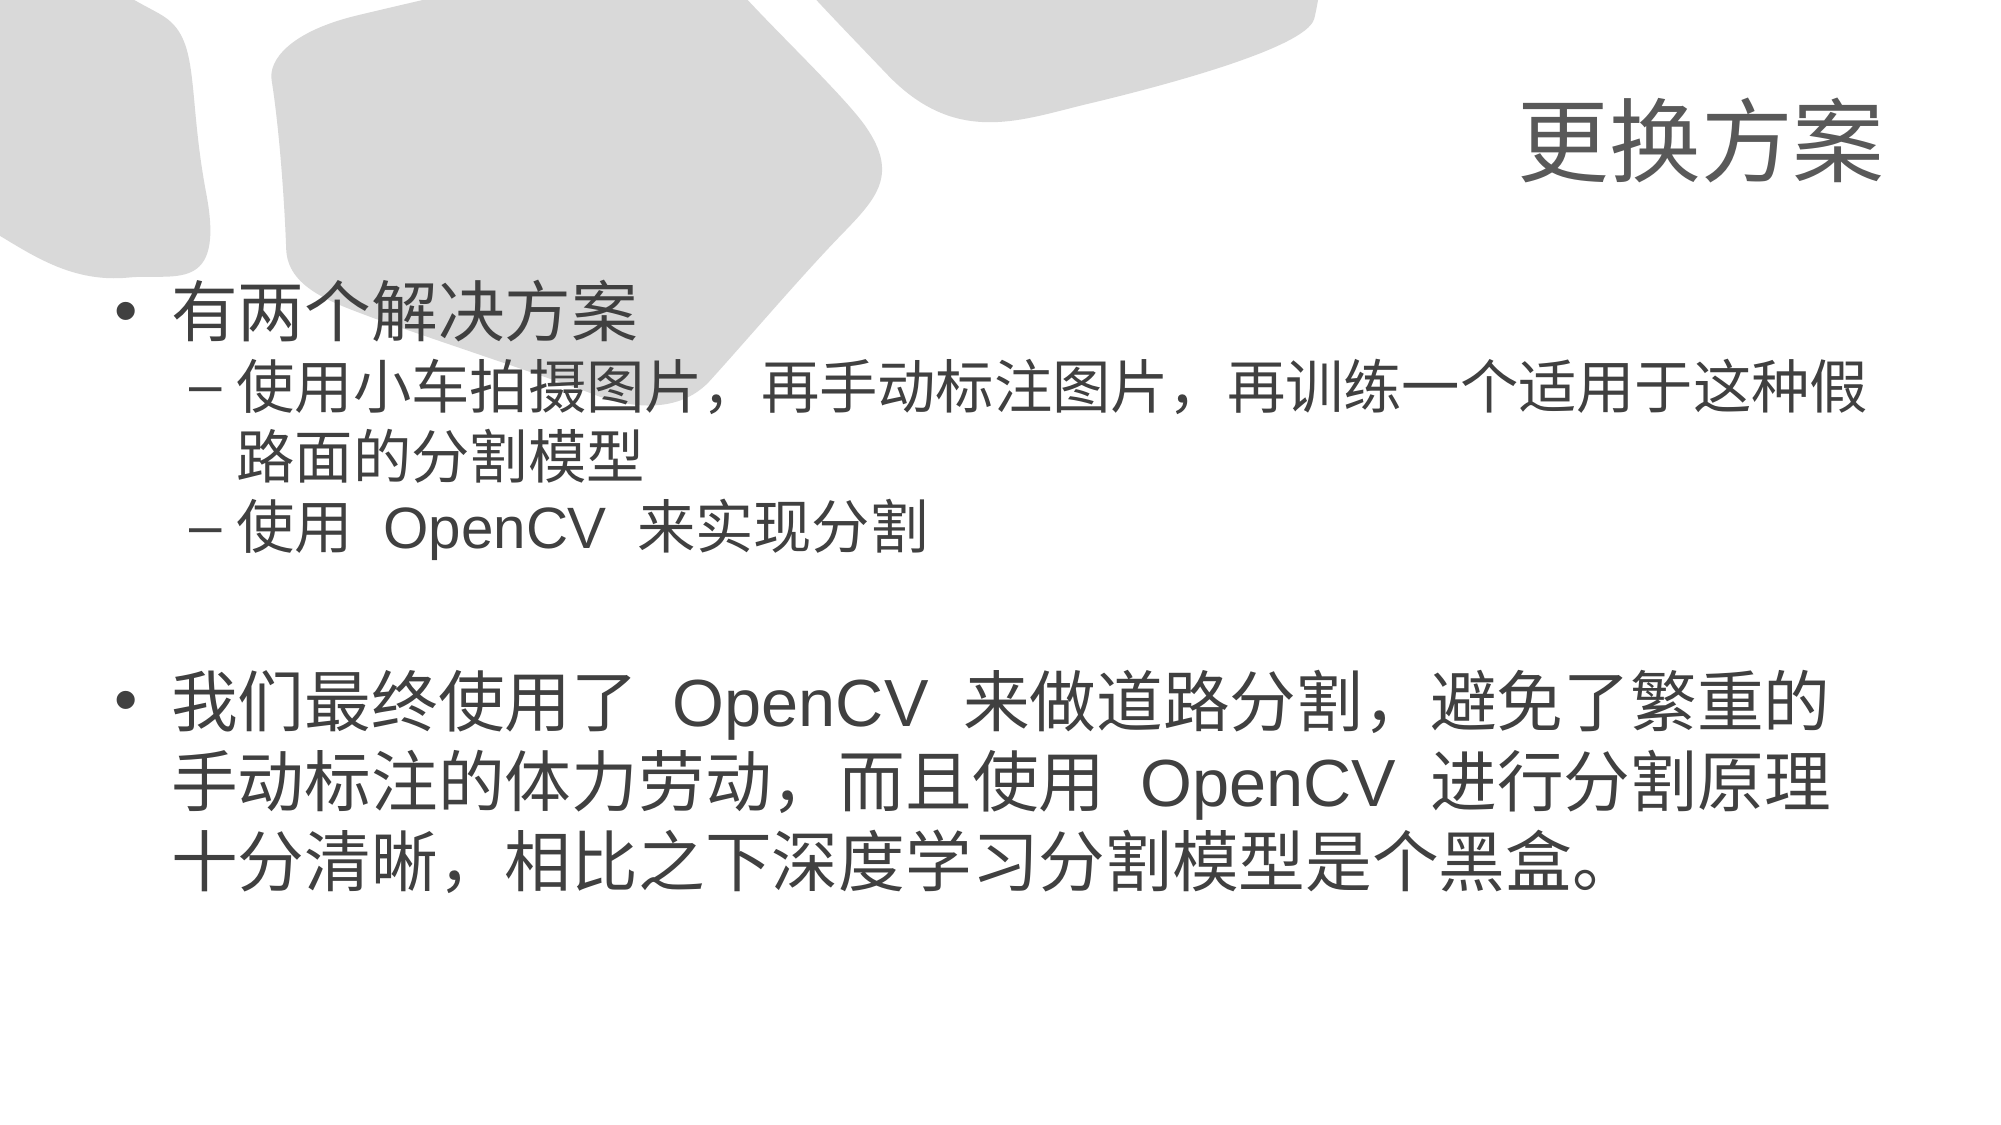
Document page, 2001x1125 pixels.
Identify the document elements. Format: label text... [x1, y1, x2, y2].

title 更换方案 [99, 45, 1900, 233]
list 有两个解决方案 使用小车拍摄图片，再手动标注图片，再训练一个适用于这种假路面的分割模型 使用 OpenCV 来实现分割 我们最终使用了 OpenCV 来做道路分割，避免了繁重的手动标注的体力劳动，而且使用 OpenCV 进行分割原理十分清晰，相比之下深度学习分割模型是个黑盒。 [99, 262, 1900, 1005]
